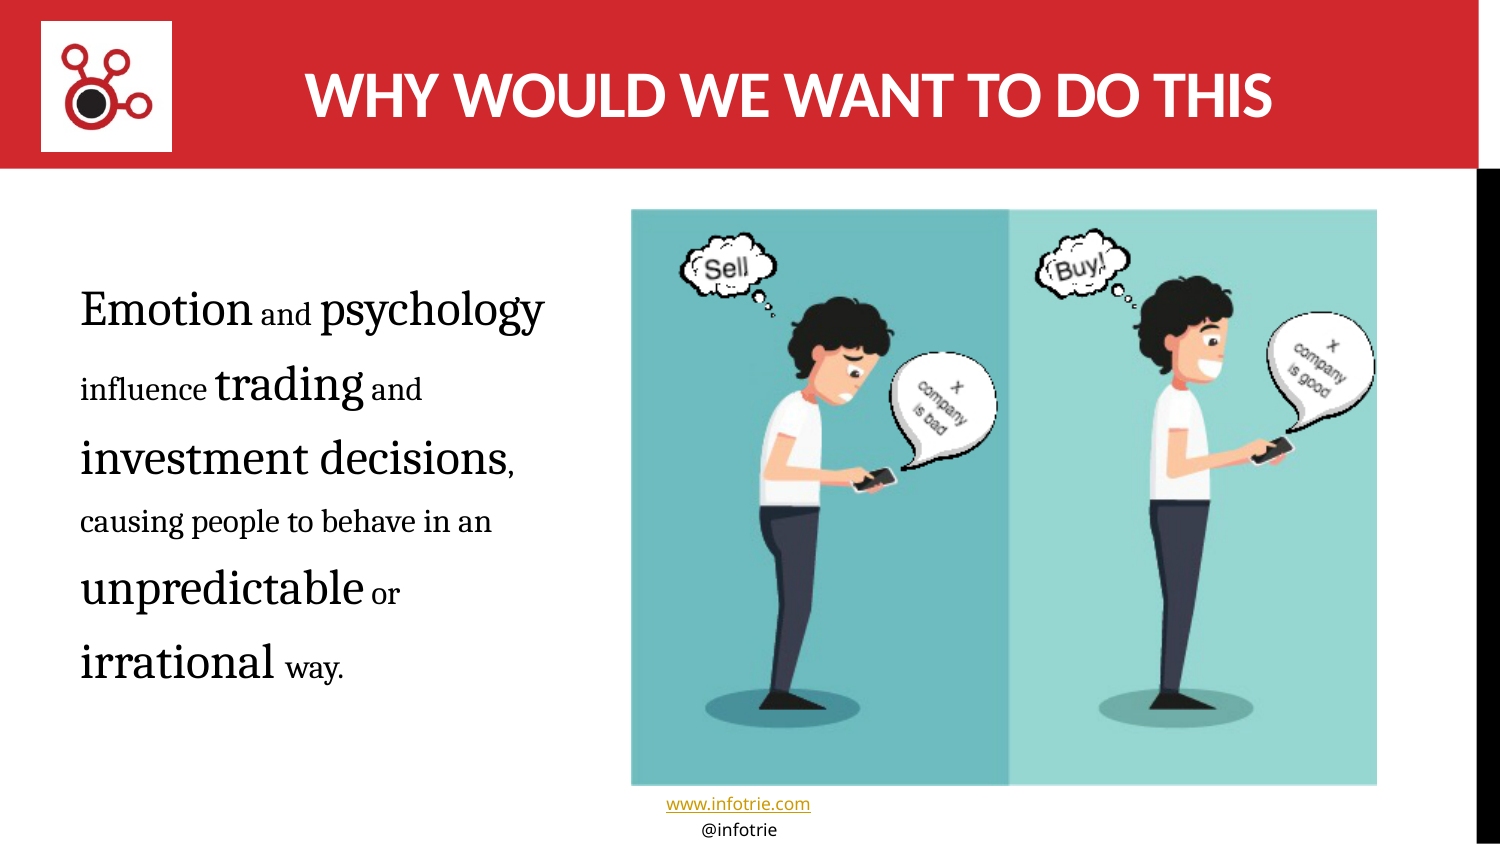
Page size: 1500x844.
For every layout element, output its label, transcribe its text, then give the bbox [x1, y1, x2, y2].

picture [41, 21, 172, 152]
list Emotion and psychology influence trading and investment decisions, causing people to behave in an unpredictable or irrational way. [64, 268, 609, 729]
title Why would we want to do this [289, 32, 1405, 139]
picture [631, 208, 1378, 787]
